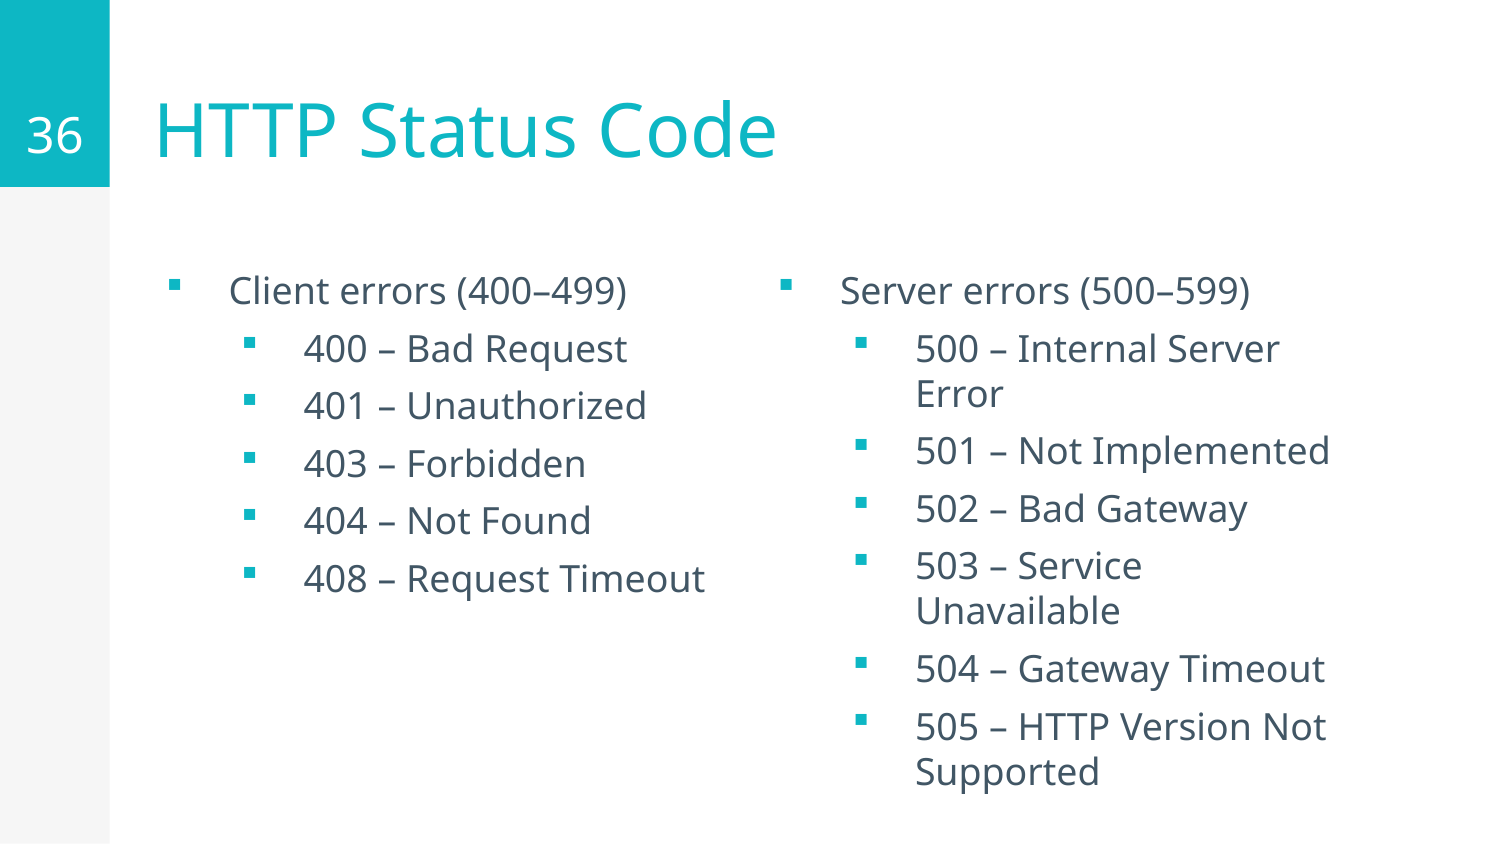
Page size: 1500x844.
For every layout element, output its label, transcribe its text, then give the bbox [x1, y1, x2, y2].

slide_number 36 [0, 0, 110, 187]
title HTTP Status Code [138, 0, 1391, 188]
list Client errors (400–499) 400 – Bad Request 401 – Unauthorized 403 – Forbidden 404 – Not Found 408 – Request Timeout [138, 252, 749, 808]
text_box Server errors (500–599) 500 – Internal Server Error 501 – Not Implemented 502 – Bad Gateway 503 – Service Unavailable 504 – Gateway Timeout 505 – HTTP Version Not Supported [749, 252, 1362, 808]
